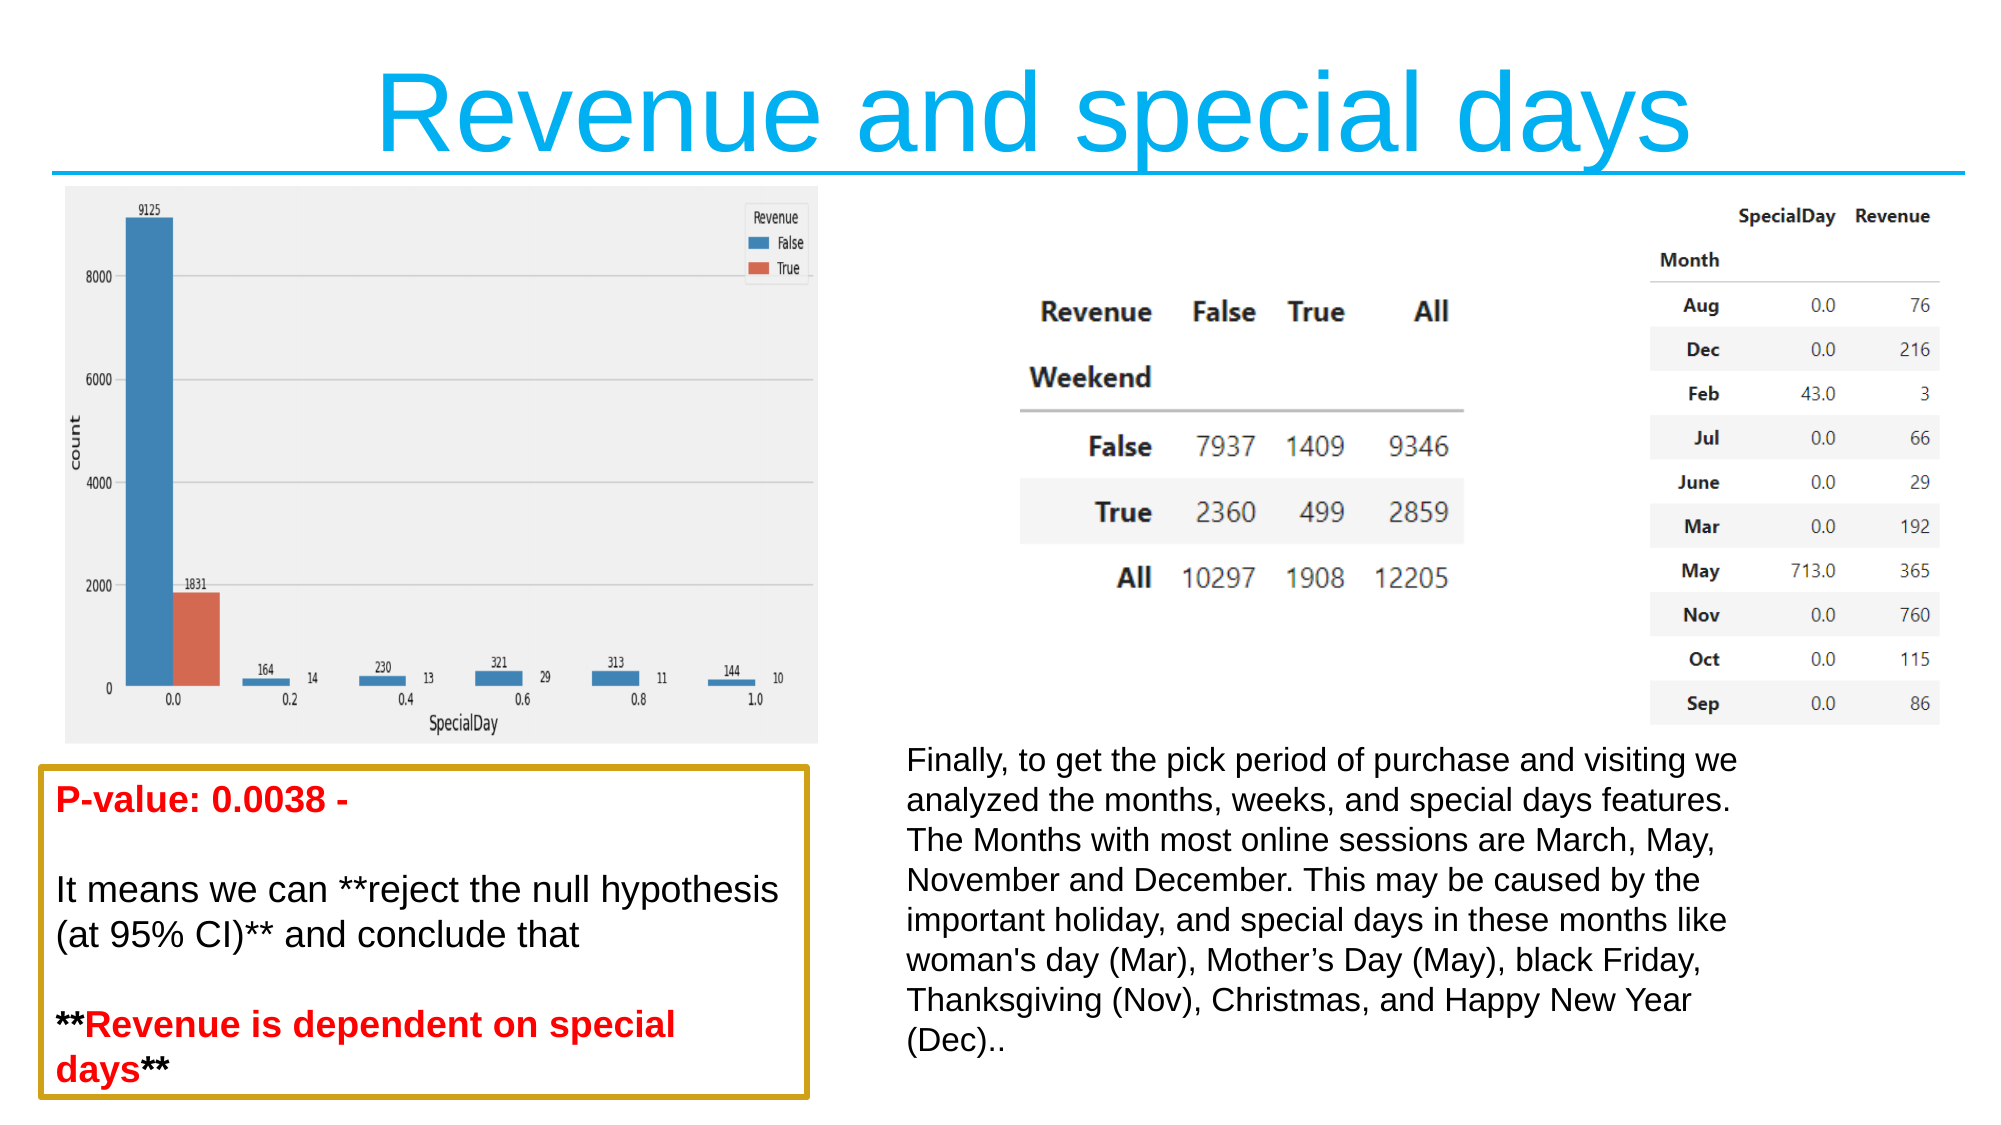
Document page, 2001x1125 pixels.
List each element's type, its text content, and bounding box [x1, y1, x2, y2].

picture [1020, 295, 1483, 610]
picture [1648, 195, 1945, 729]
text_box P-value: 0.0038 - It means we can **reject the null hypothesis (at 95% CI)** and conclude that **Revenue is dependent on special days** [40, 767, 807, 1098]
list Revenue and special days [53, 55, 1952, 171]
picture [65, 180, 818, 744]
text_box Finally, to get the pick period of purchase and visiting we analyzed the months, weeks, and special days features. The Months with most online sessions are March, May, November and December. This may be caused by the important holiday, and special days in these months like woman's day (Mar), Mother’s Day (May), black Friday, Thanksgiving (Nov), Christmas, and Happy New Year (Dec).. [891, 730, 1767, 1066]
